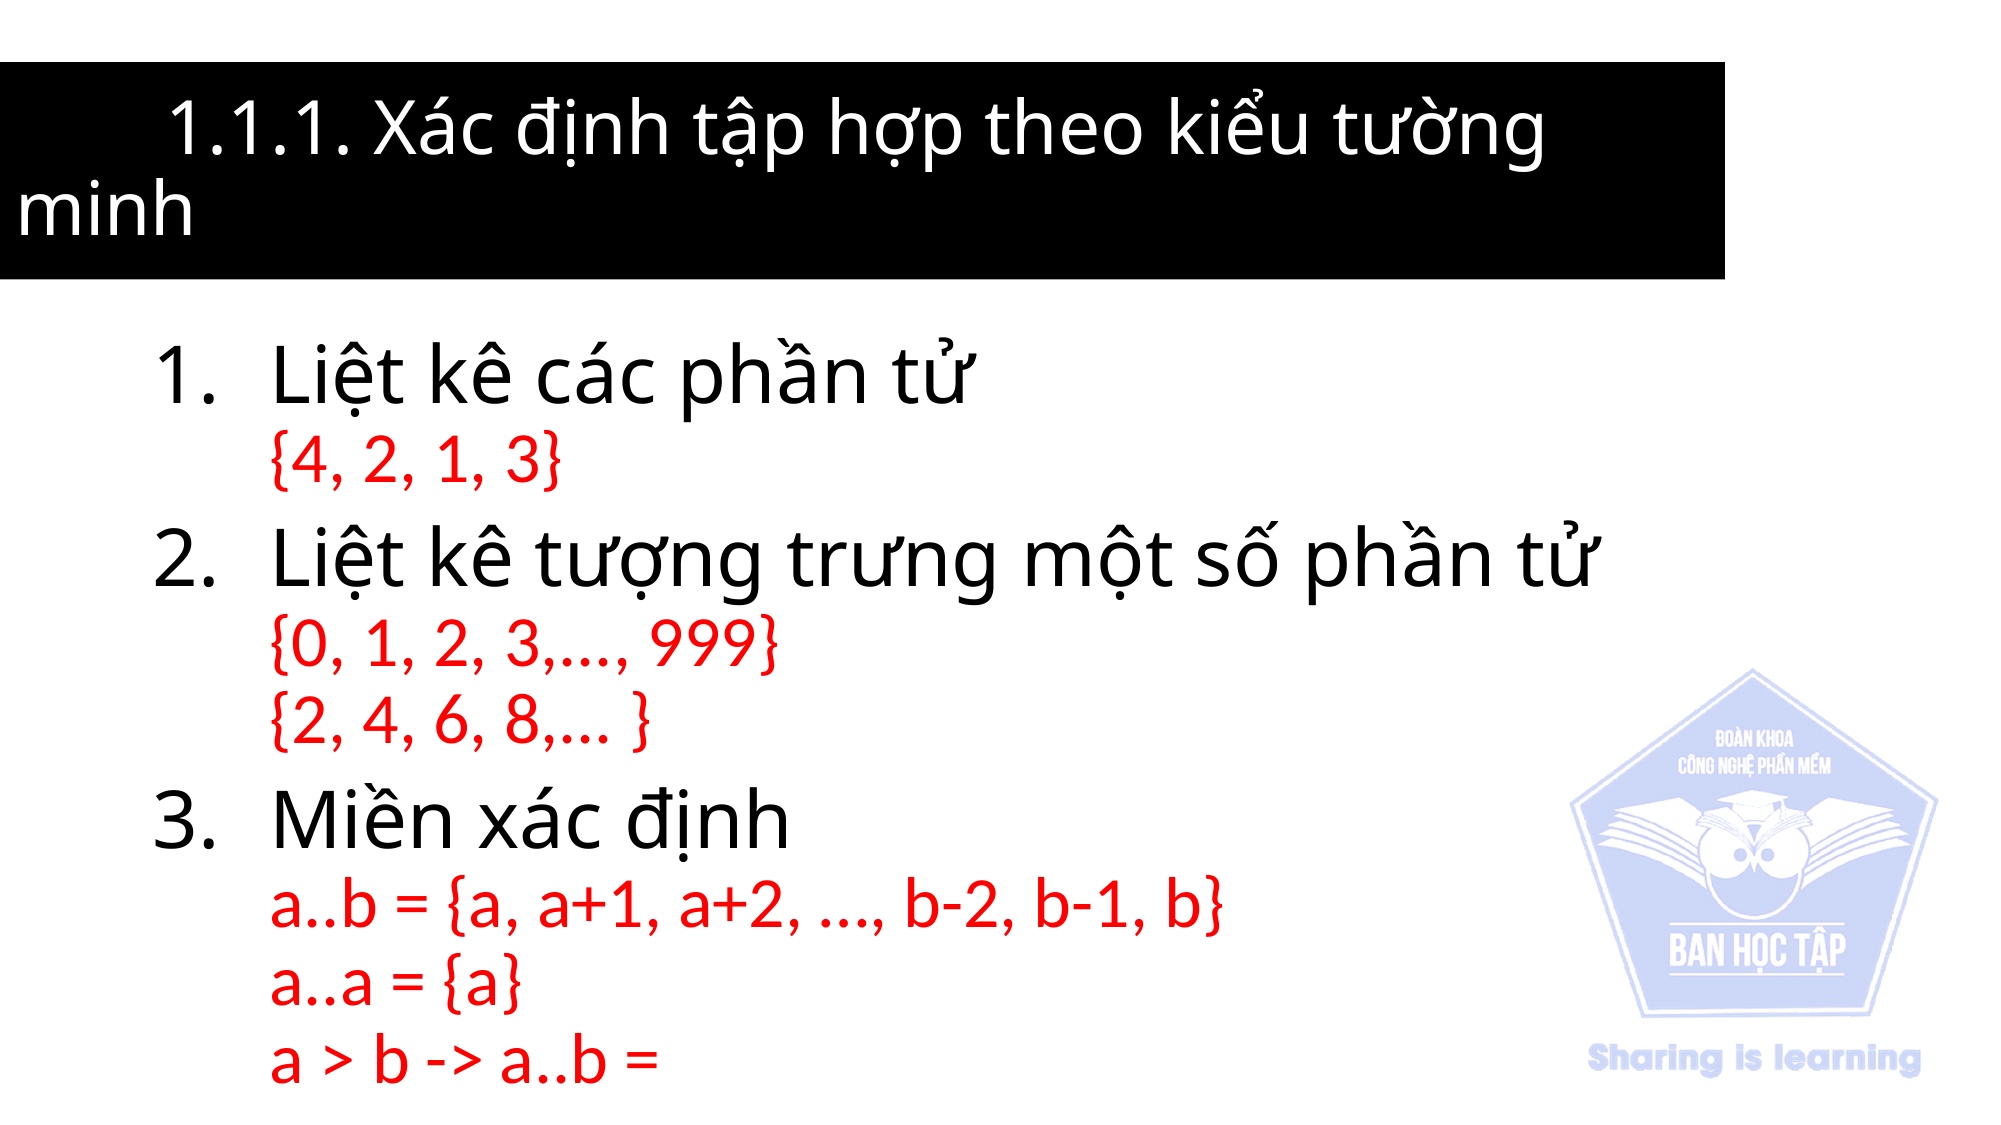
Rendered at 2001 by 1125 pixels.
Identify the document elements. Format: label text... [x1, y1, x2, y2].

picture [1472, 602, 2001, 1125]
title 1.1.1. Xác định tập hợp theo kiểu tường minh [0, 62, 1725, 280]
